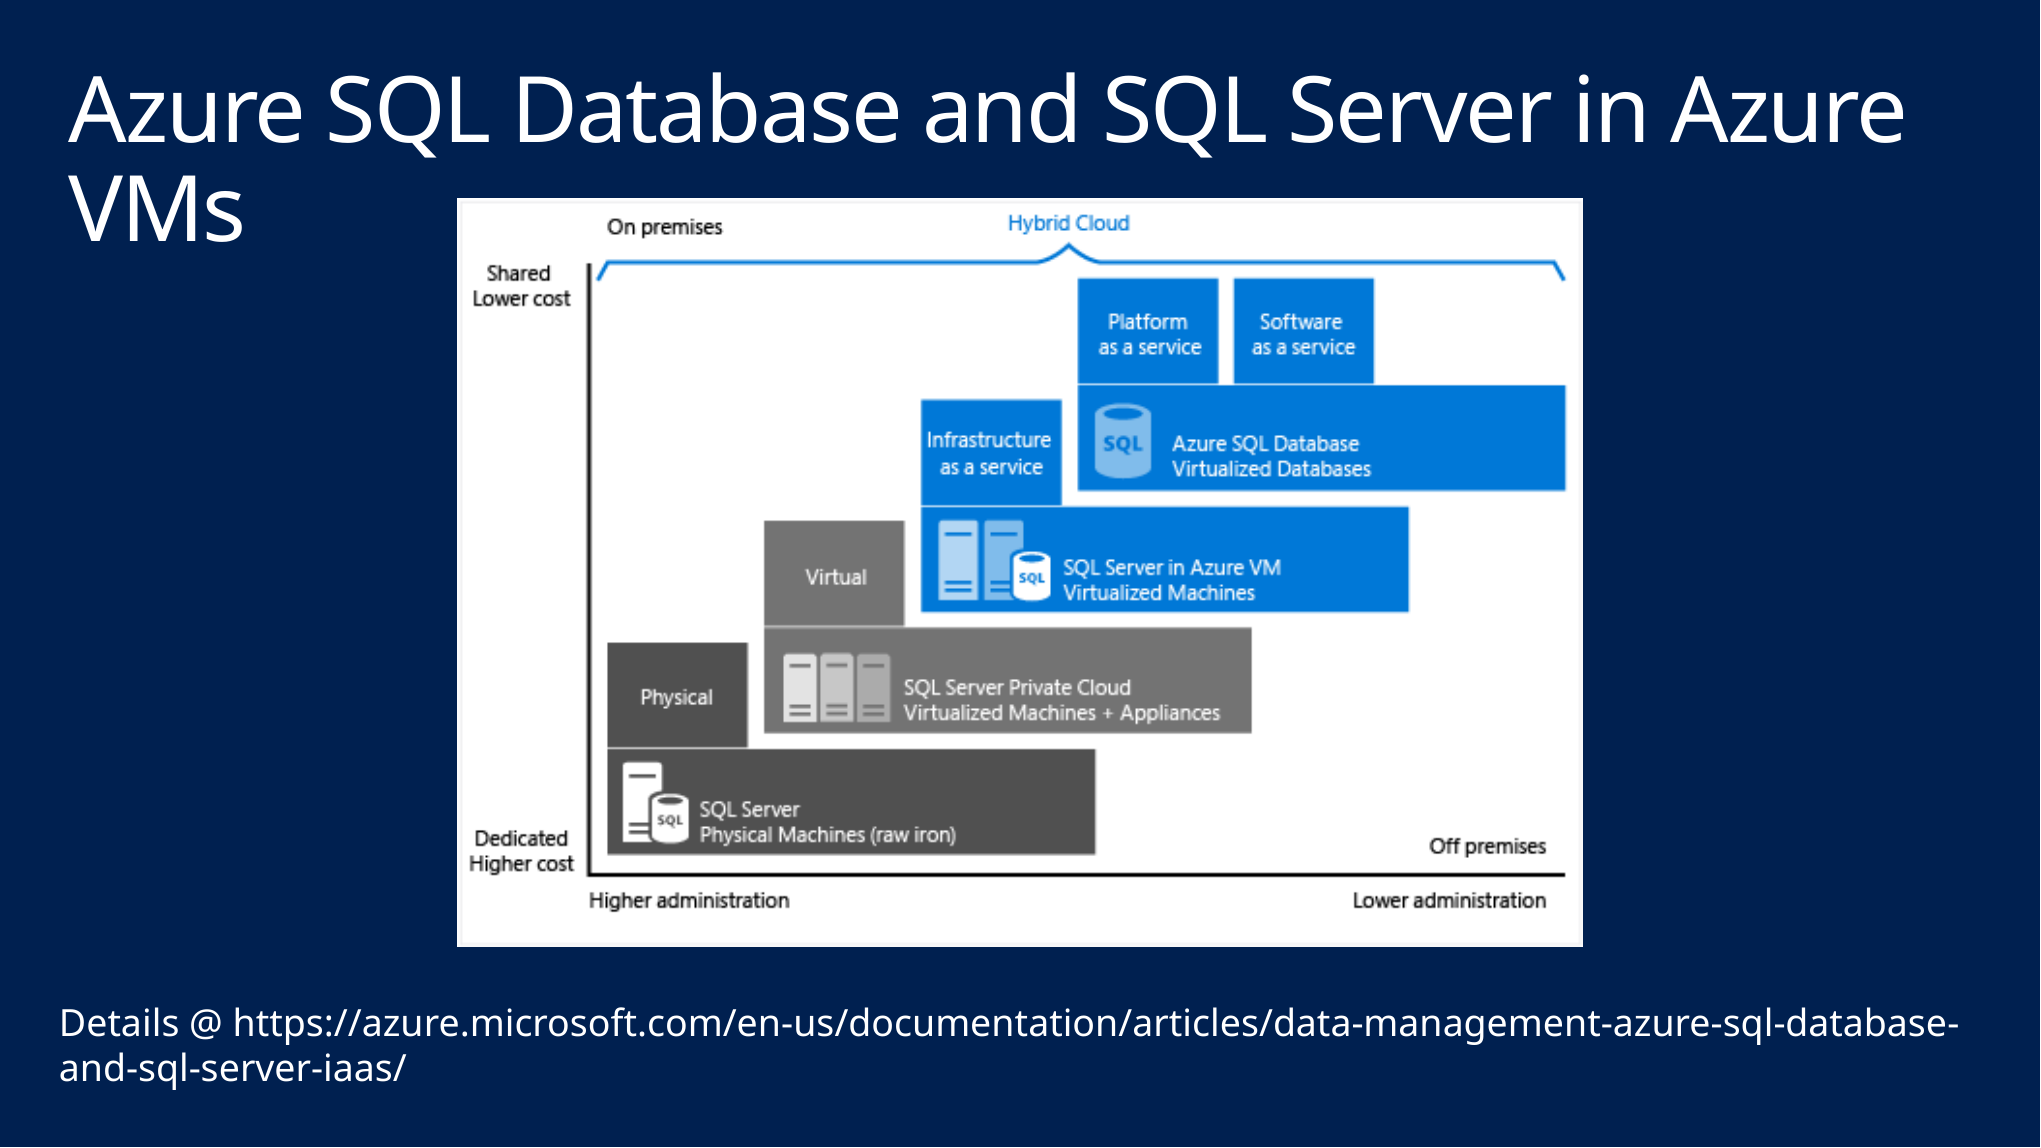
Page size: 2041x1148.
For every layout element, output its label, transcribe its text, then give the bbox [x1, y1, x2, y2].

title Azure SQL Database and SQL Server in Azure VMs [45, 48, 1996, 199]
picture [457, 198, 1583, 948]
text_box Details @ https://azure.microsoft.com/en-us/documentation/articles/data-management-azure-sql-database-and-sql-server-iaas/ [44, 991, 1996, 1097]
